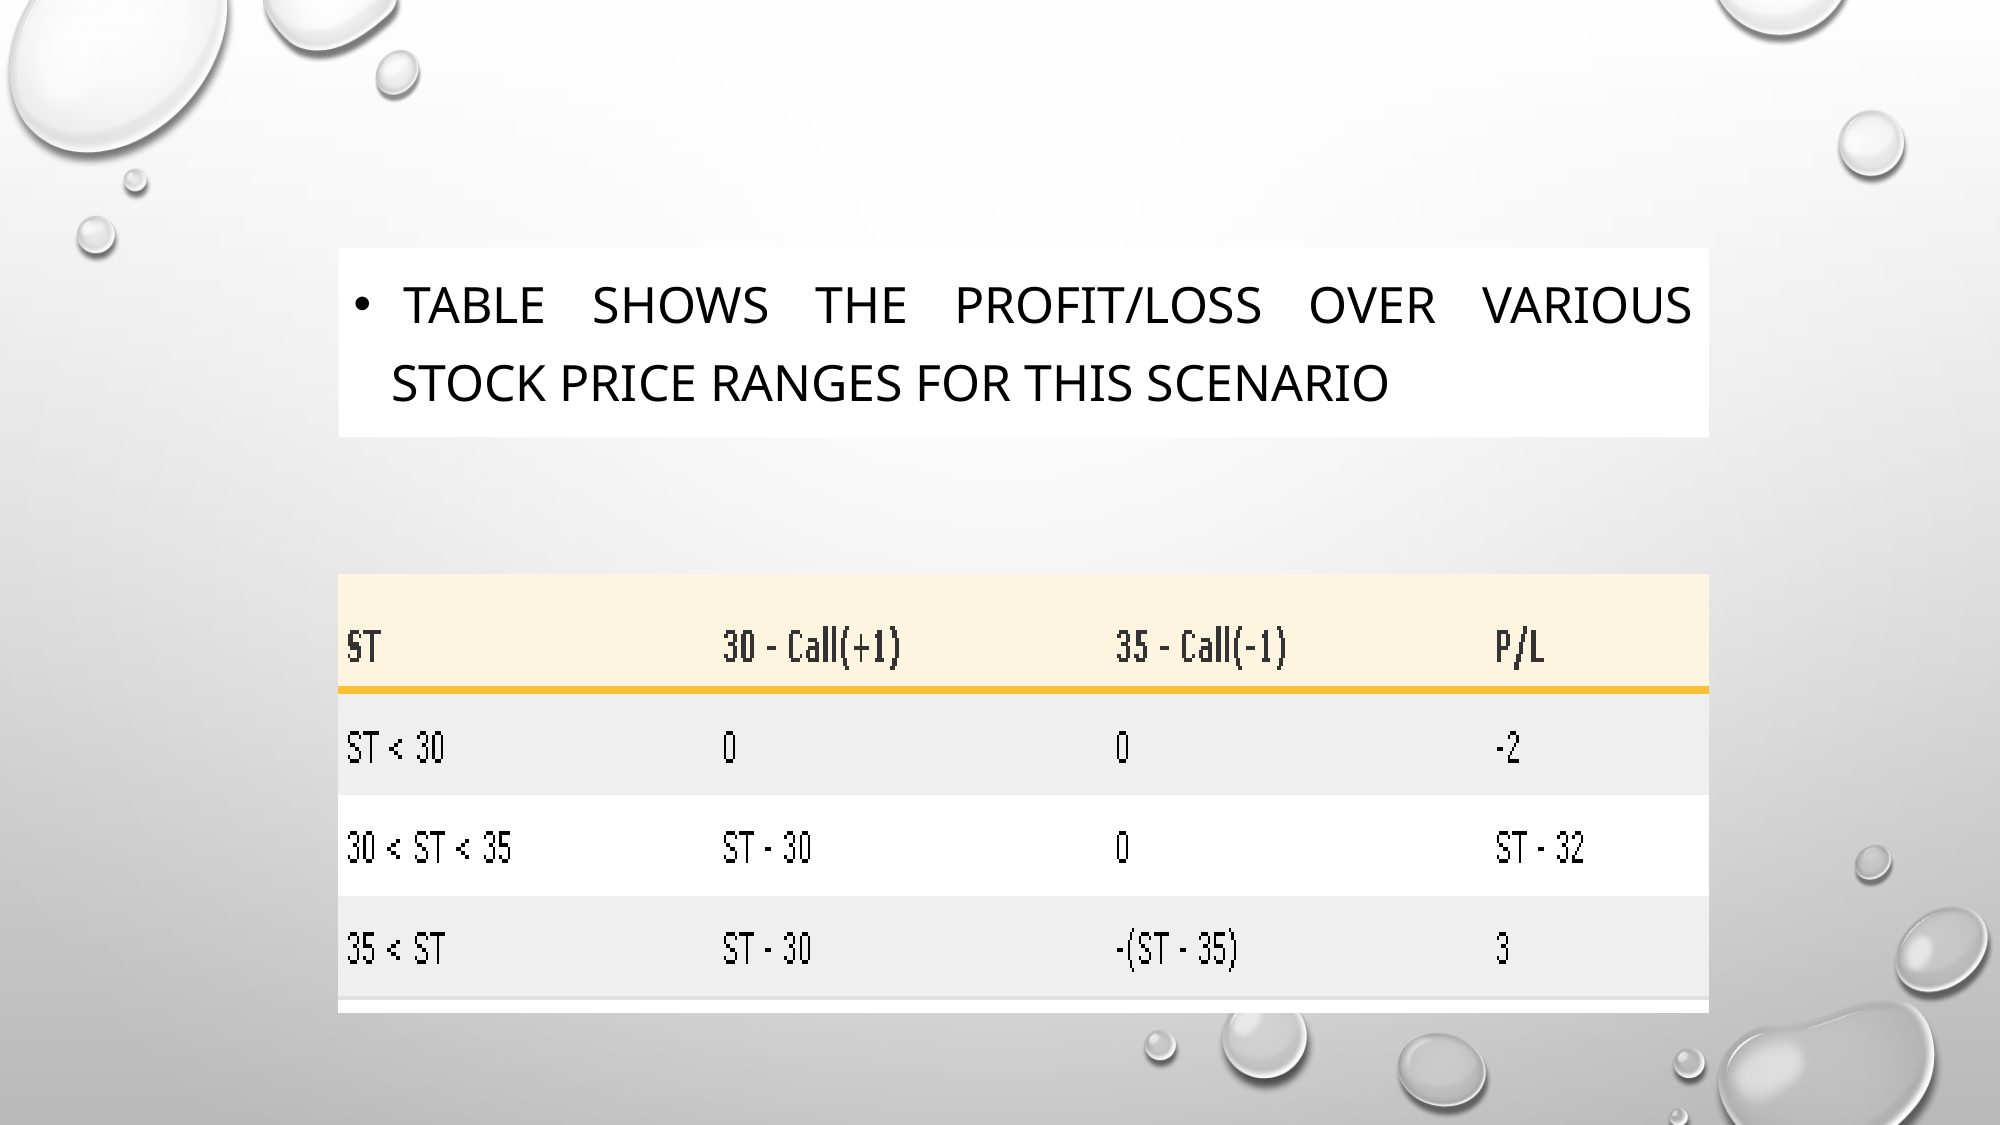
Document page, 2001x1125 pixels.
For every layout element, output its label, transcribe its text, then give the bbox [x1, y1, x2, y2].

picture [0, 0, 2000, 1125]
list Table shows the profit/loss over various stock price ranges for this scenario [338, 247, 1709, 438]
